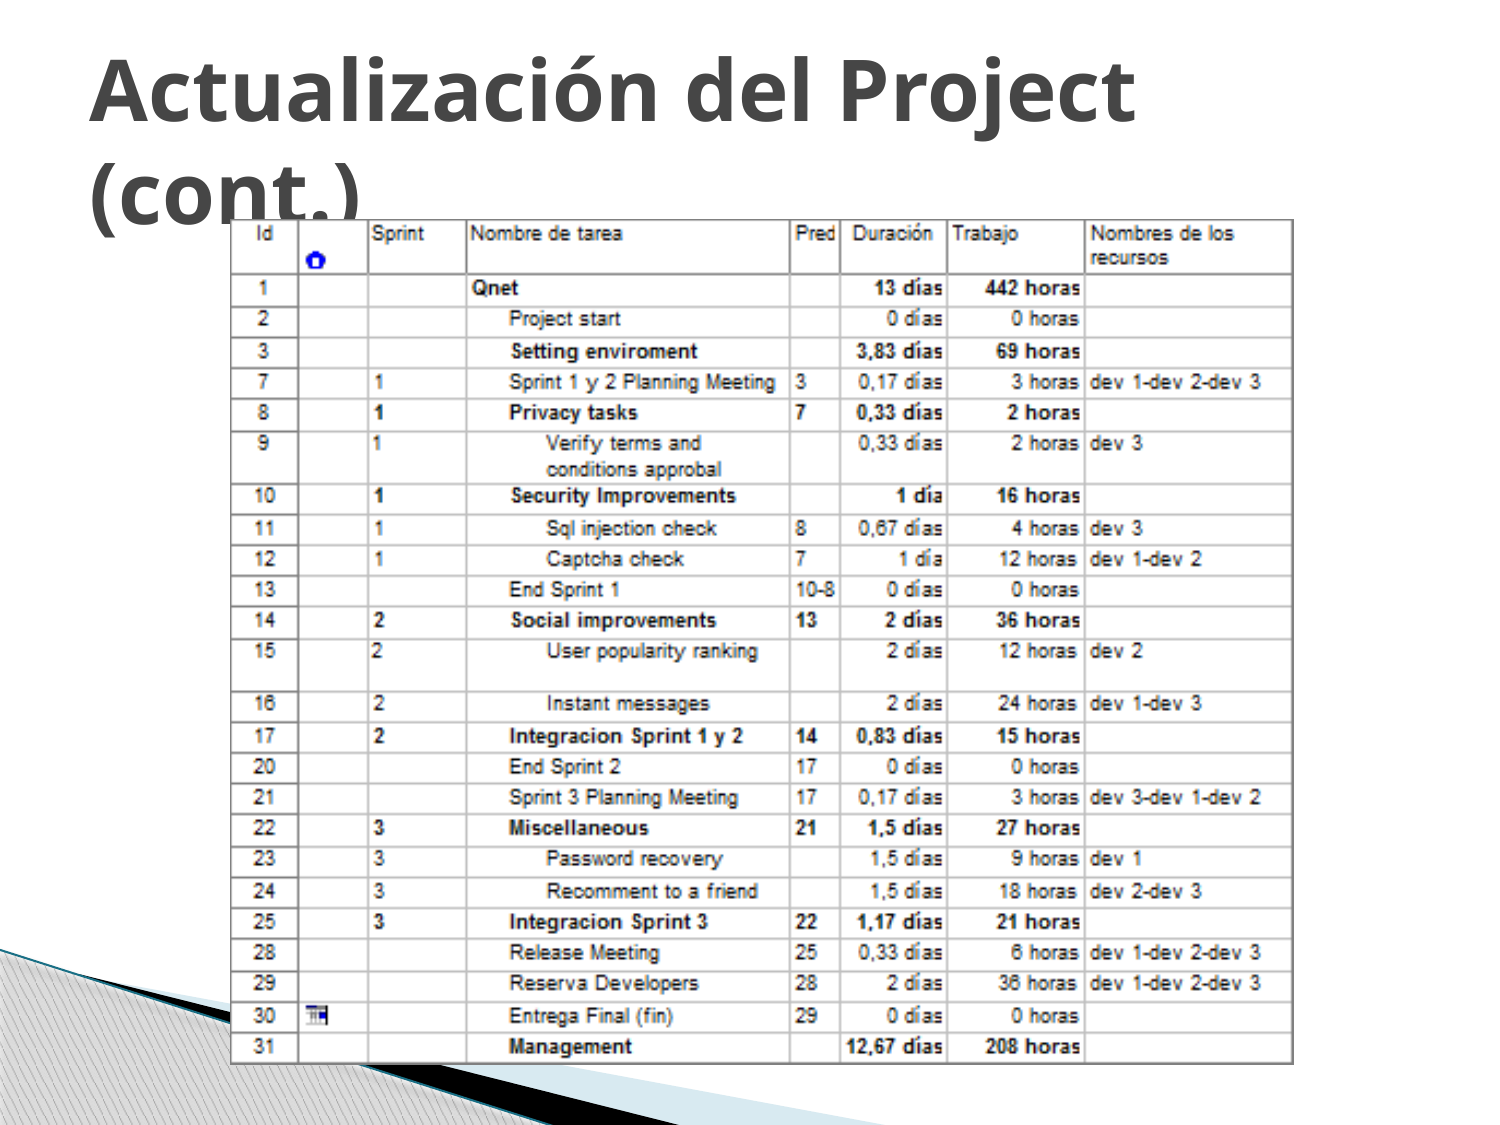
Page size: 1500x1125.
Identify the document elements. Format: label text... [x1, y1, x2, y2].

picture [229, 219, 1294, 1065]
title Actualización del Project (cont.) [75, 45, 1425, 233]
